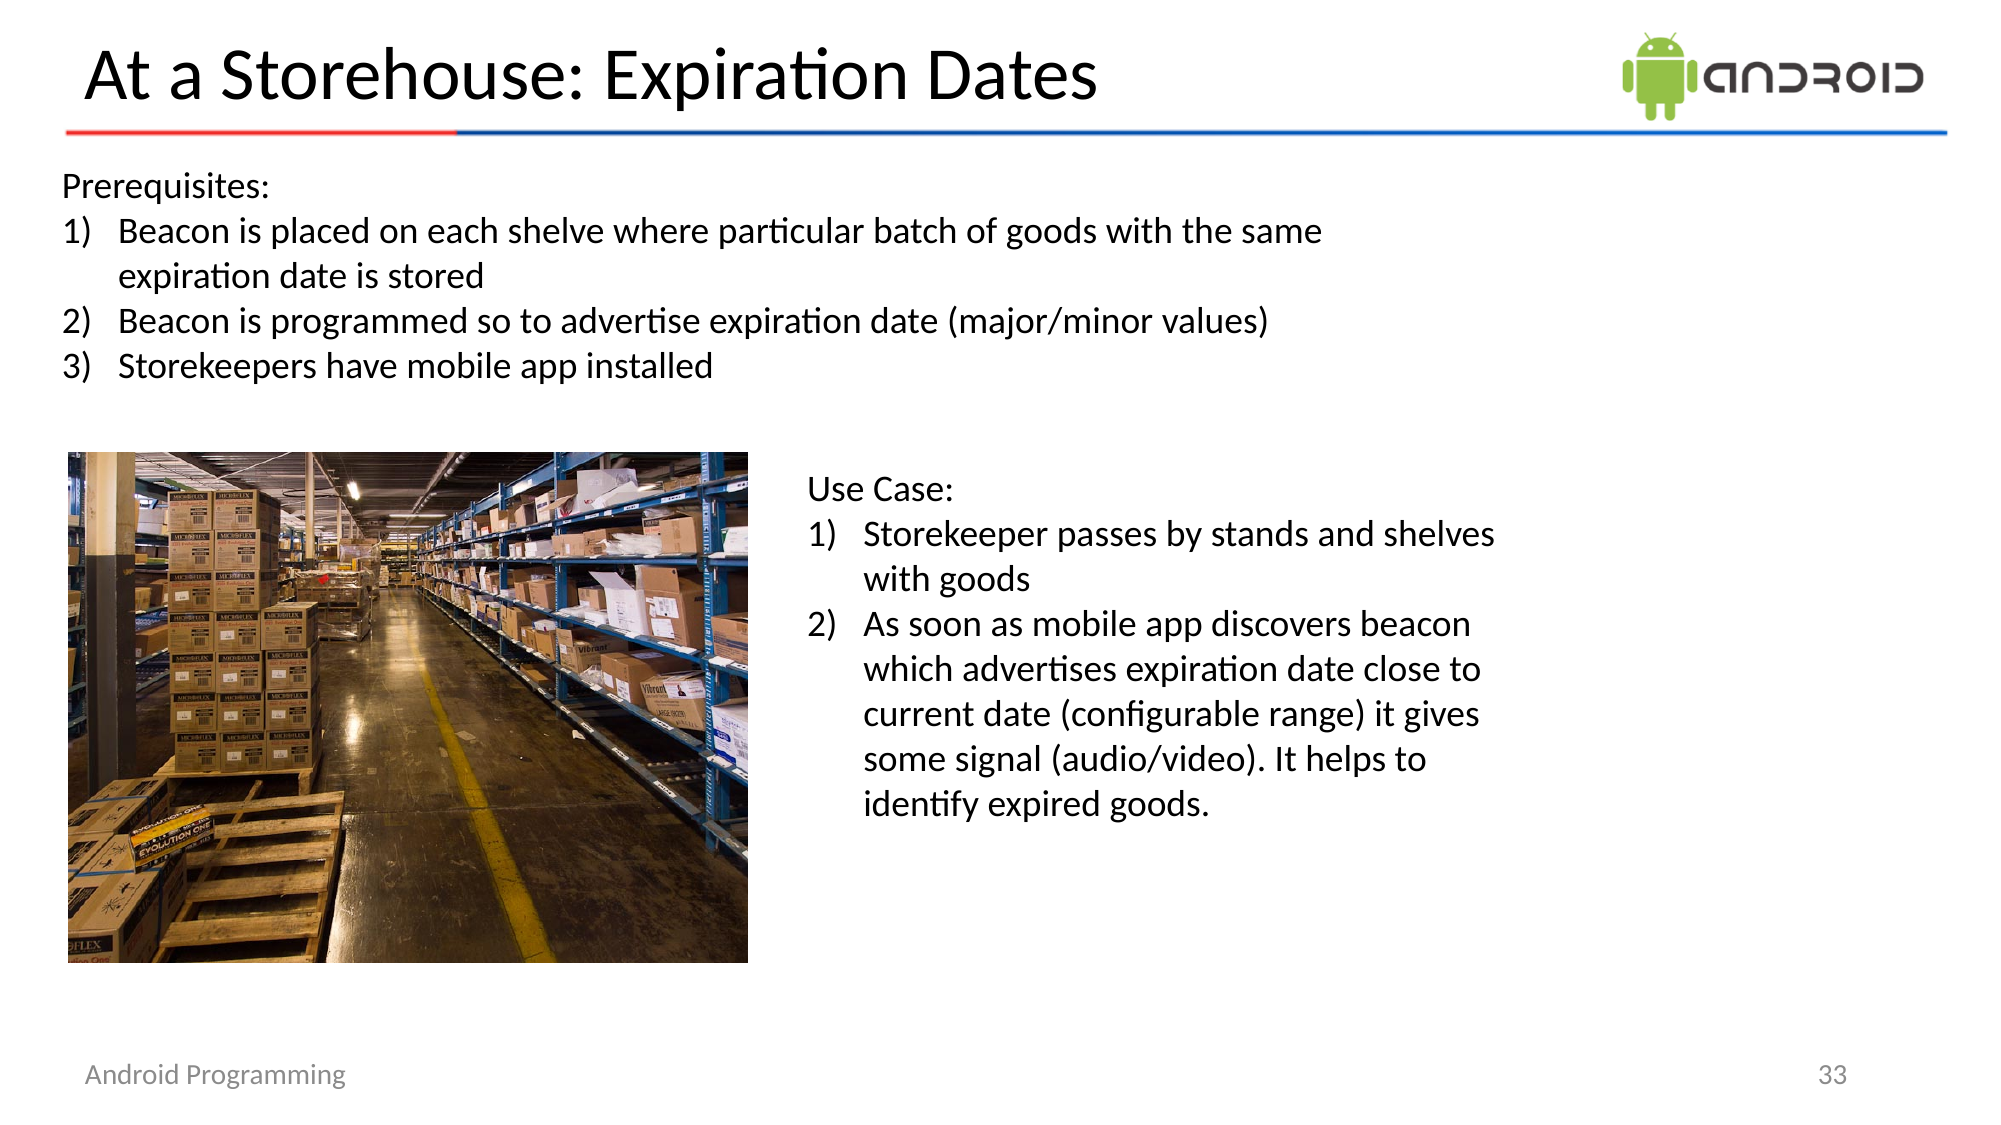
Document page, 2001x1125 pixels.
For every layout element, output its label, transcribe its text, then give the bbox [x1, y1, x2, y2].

slide_number 33 [1412, 1042, 1863, 1103]
text_box Use Case: Storekeeper passes by stands and shelves with goods As soon as mobile app discovers beacon which advertises expiration date close to current date (configurable range) it gives some signal (audio/video). It helps to identify expired goods. [786, 452, 1559, 837]
footer Android Programming [69, 1042, 1412, 1103]
picture [59, 0, 1970, 177]
picture [68, 452, 748, 963]
text_box At a Storehouse: Expiration Dates [69, 17, 1425, 123]
text_box Prerequisites: Beacon is placed on each shelve where particular batch of goods with the same expiration date is stored Beacon is programmed so to advertise expiration date (major/minor values) Storekeepers have mobile app installed [41, 148, 1447, 398]
